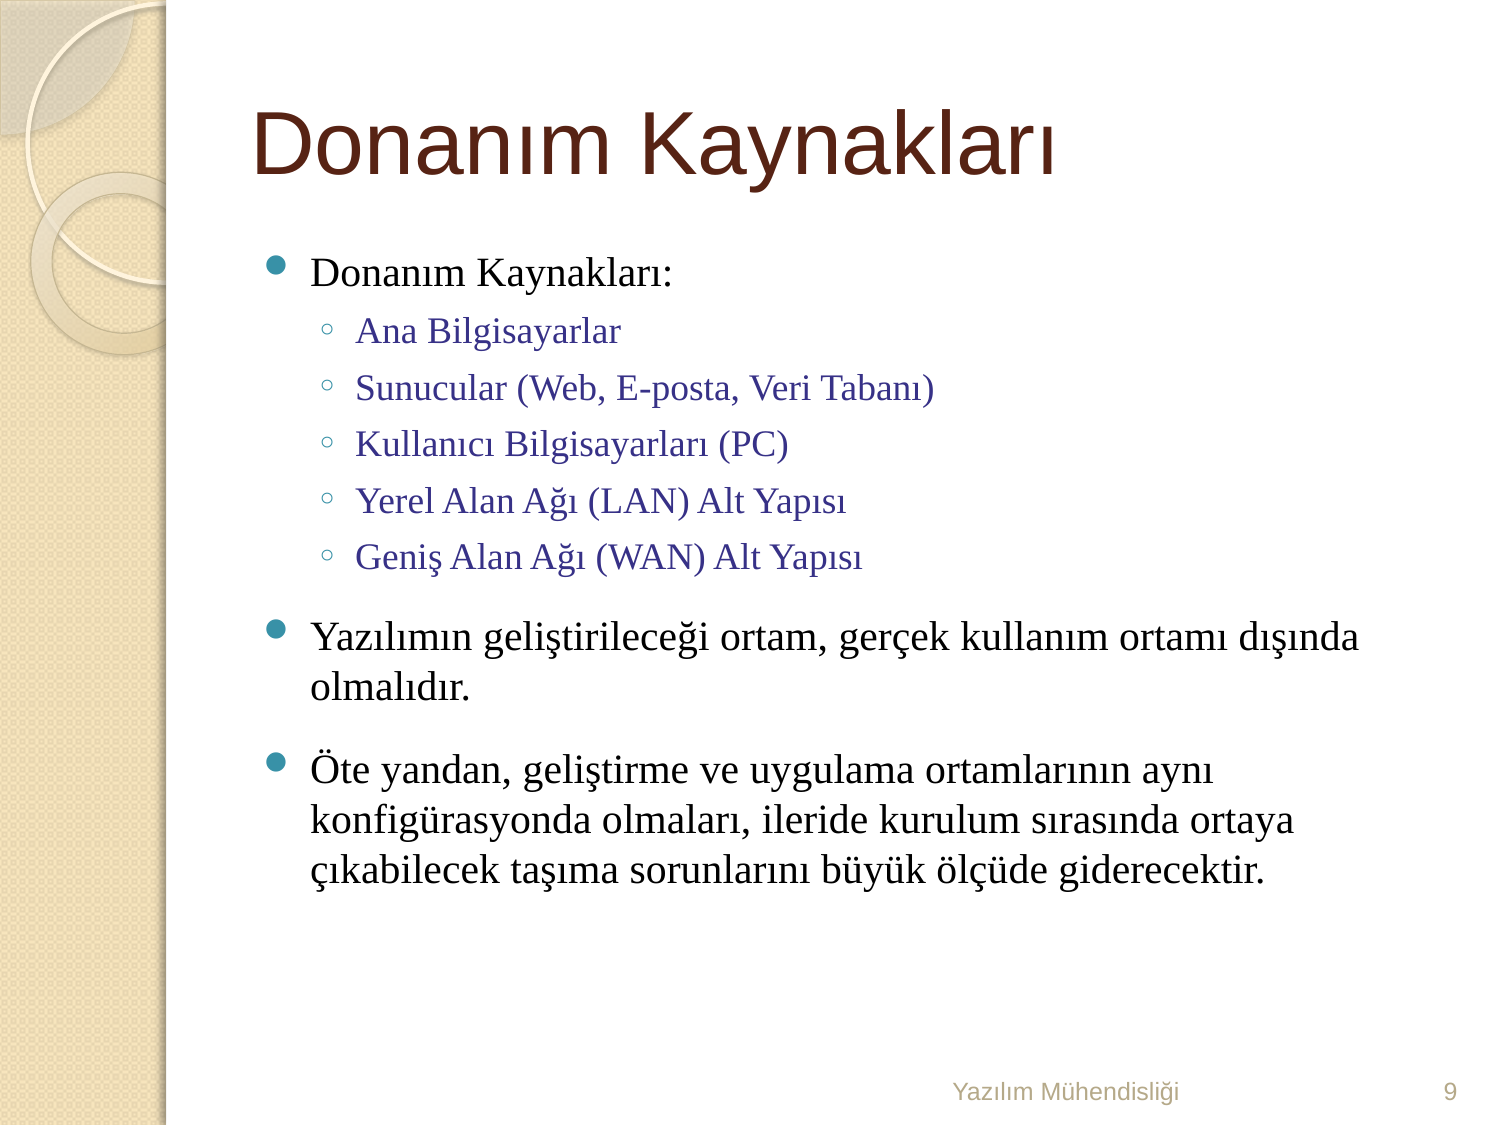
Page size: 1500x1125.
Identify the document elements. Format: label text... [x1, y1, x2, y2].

title Donanım Kaynakları [235, 45, 1466, 233]
slide_number 9 [1413, 1034, 1488, 1113]
list Donanım Kaynakları: Ana Bilgisayarlar Sunucular (Web, E-posta, Veri Tabanı) Kullanıcı Bilgisayarları (PC) Yerel Alan Ağı (LAN) Alt Yapısı Geniş Alan Ağı (WAN) Alt Yapısı Yazılımın geliştirileceği ortam, gerçek kullanım ortamı dışında olmalıdır. Öte yandan, geliştirme ve uygulama ortamlarının aynı konfigürasyonda olmaları, ileride kurulum sırasında ortaya çıkabilecek taşıma sorunlarını büyük ölçüde giderecektir. [235, 237, 1466, 1025]
footer Yazılım Mühendisliği [937, 1034, 1413, 1113]
